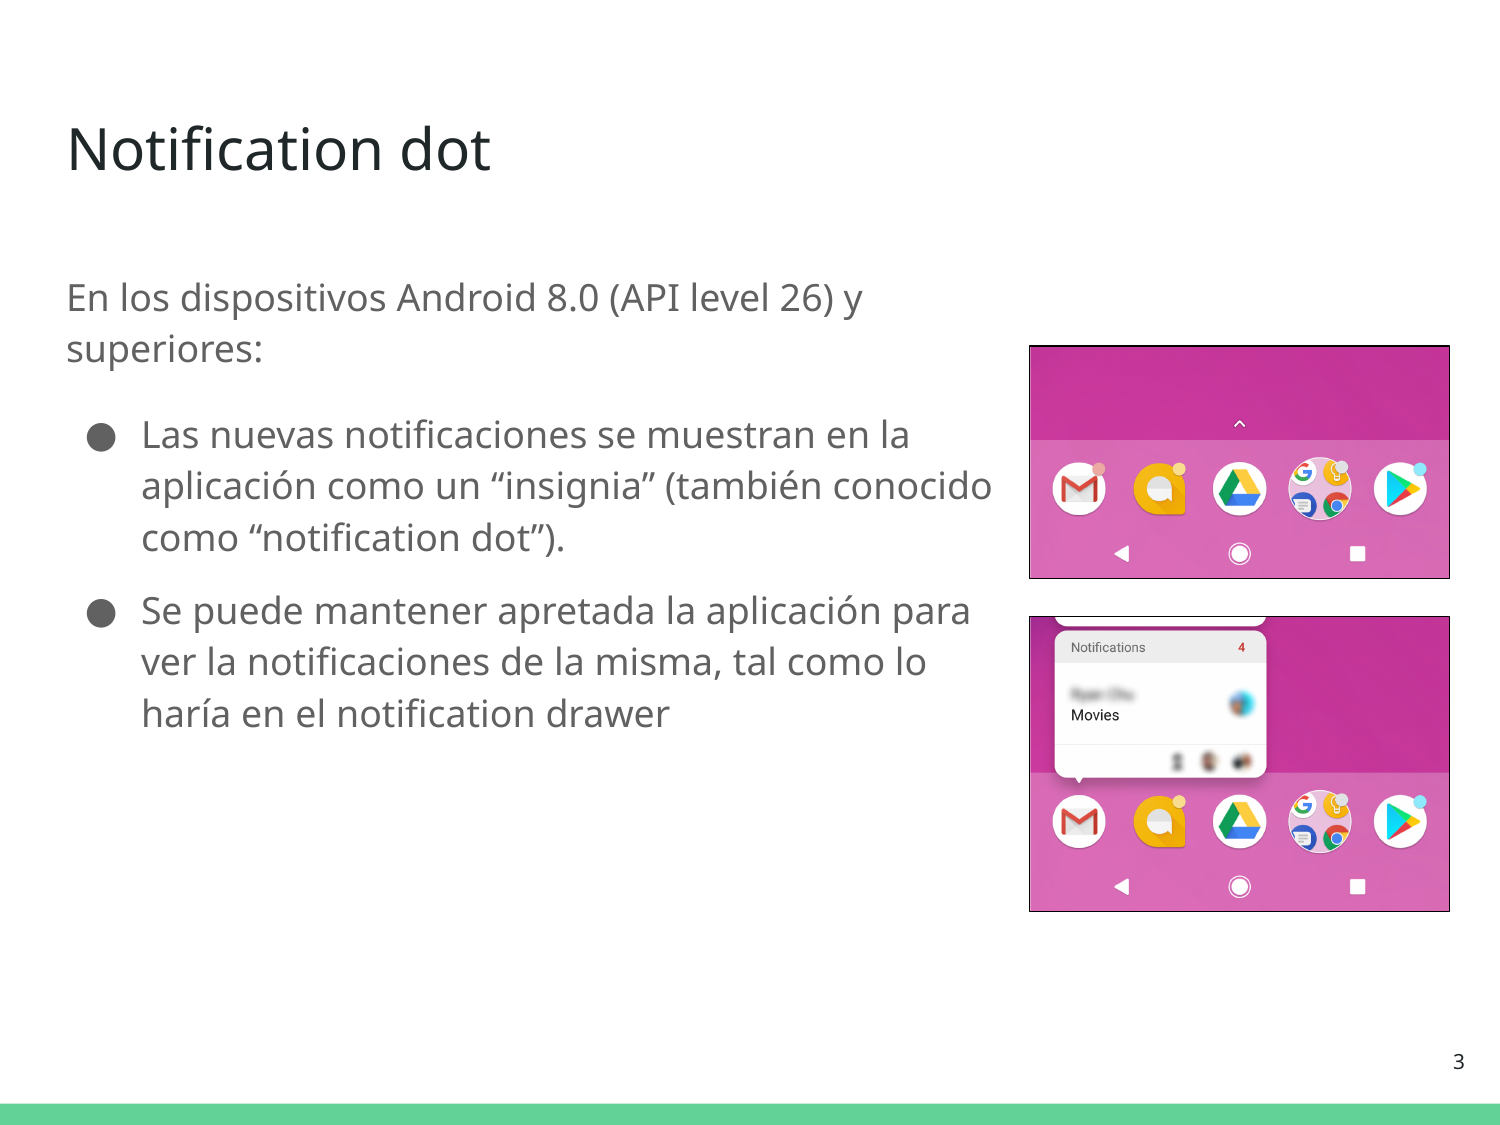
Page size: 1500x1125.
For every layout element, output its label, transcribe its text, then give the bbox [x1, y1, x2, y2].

list En los dispositivos Android 8.0 (API level 26) y superiores: Las nuevas notificaciones se muestran en la aplicación como un “insignia” (también conocido como “notification dot”). Se puede mantener apretada la aplicación para ver la notificaciones de la misma, tal como lo haría en el notification drawer [51, 252, 1031, 1000]
picture [1030, 617, 1450, 912]
title Notification dot [51, 97, 1449, 223]
picture [1030, 346, 1450, 579]
slide_number ‹#› [1389, 1019, 1480, 1106]
